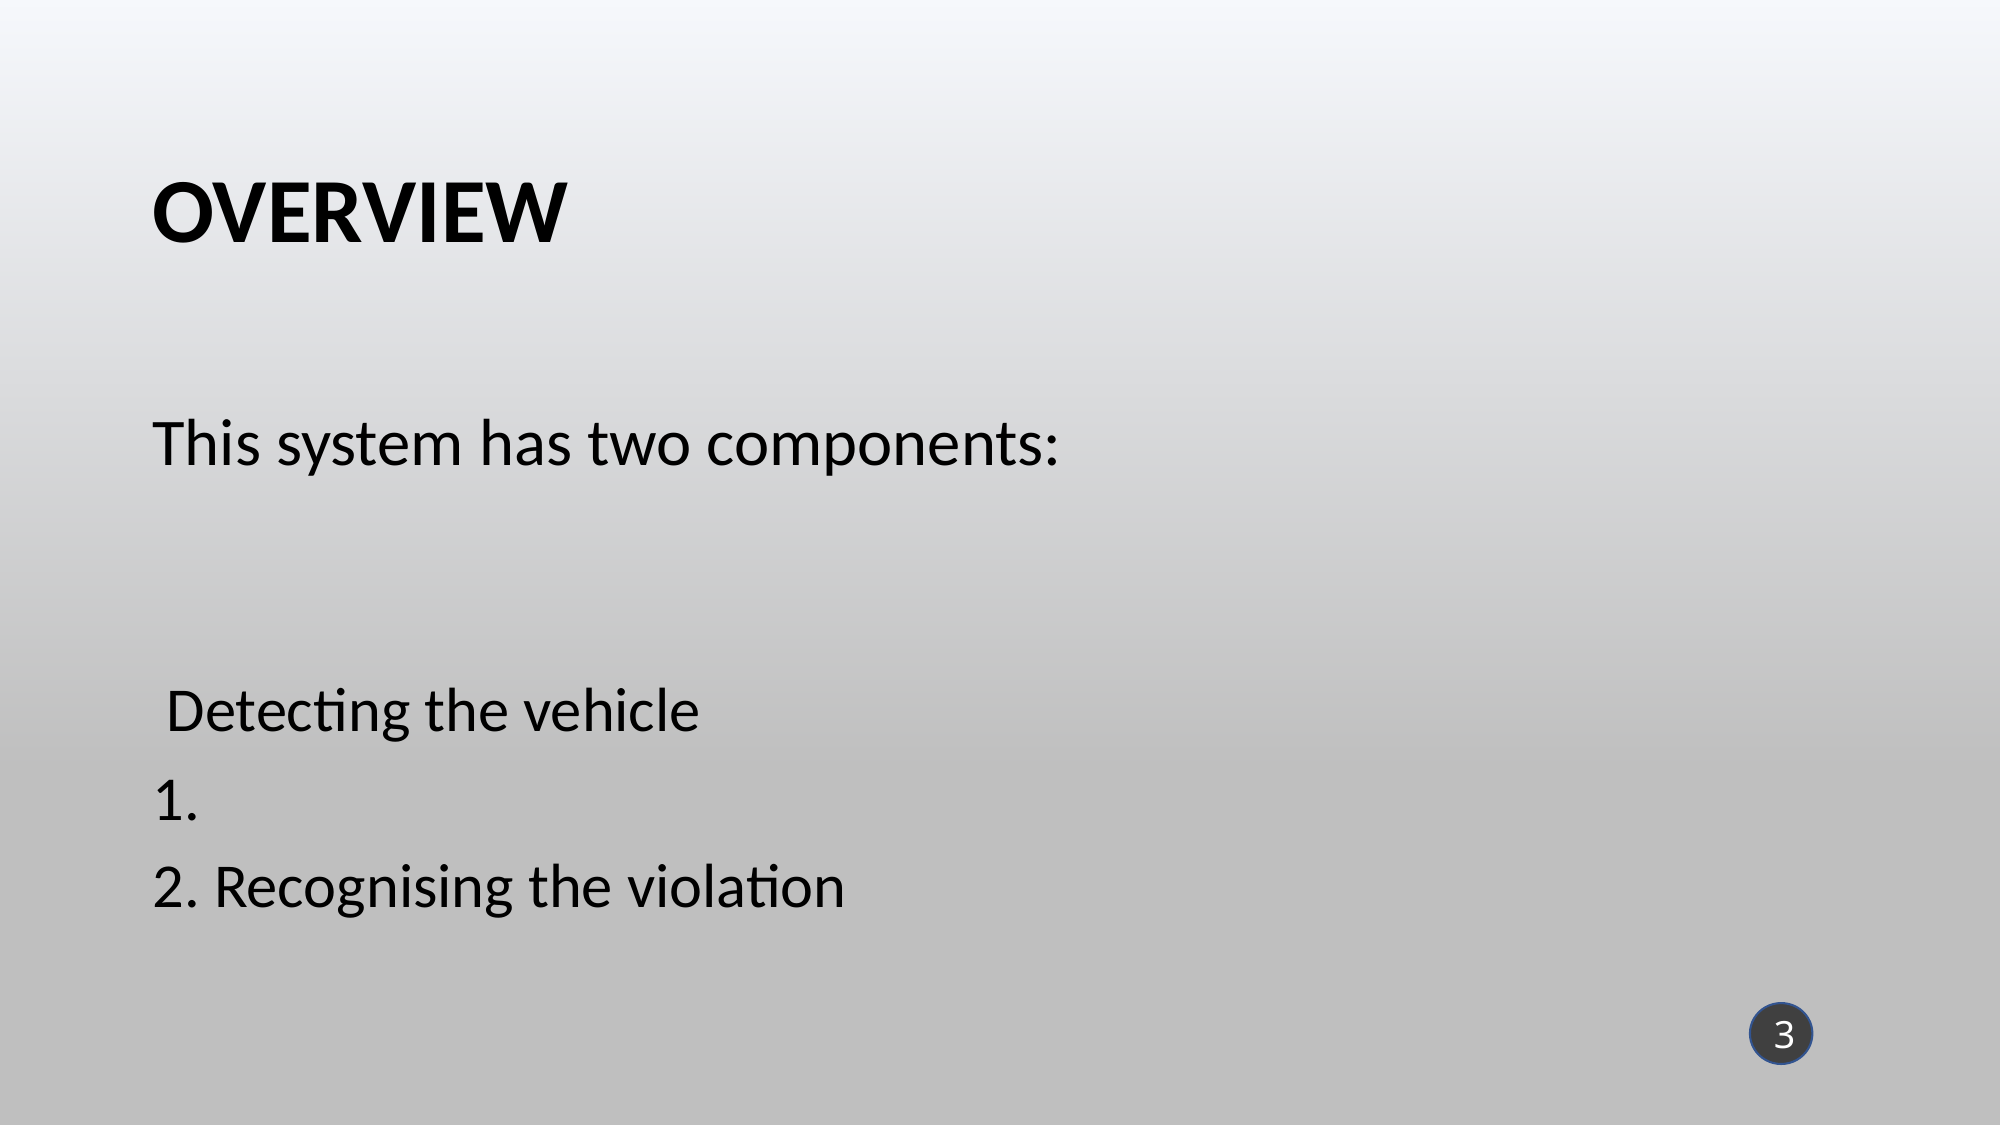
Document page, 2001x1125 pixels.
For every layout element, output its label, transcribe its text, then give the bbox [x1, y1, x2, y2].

text_box 3 [1748, 1002, 1814, 1066]
title OVERVIEW [137, 103, 1863, 299]
list This system has two components: Detecting the vehicle Recognising the violation [137, 299, 1863, 1014]
